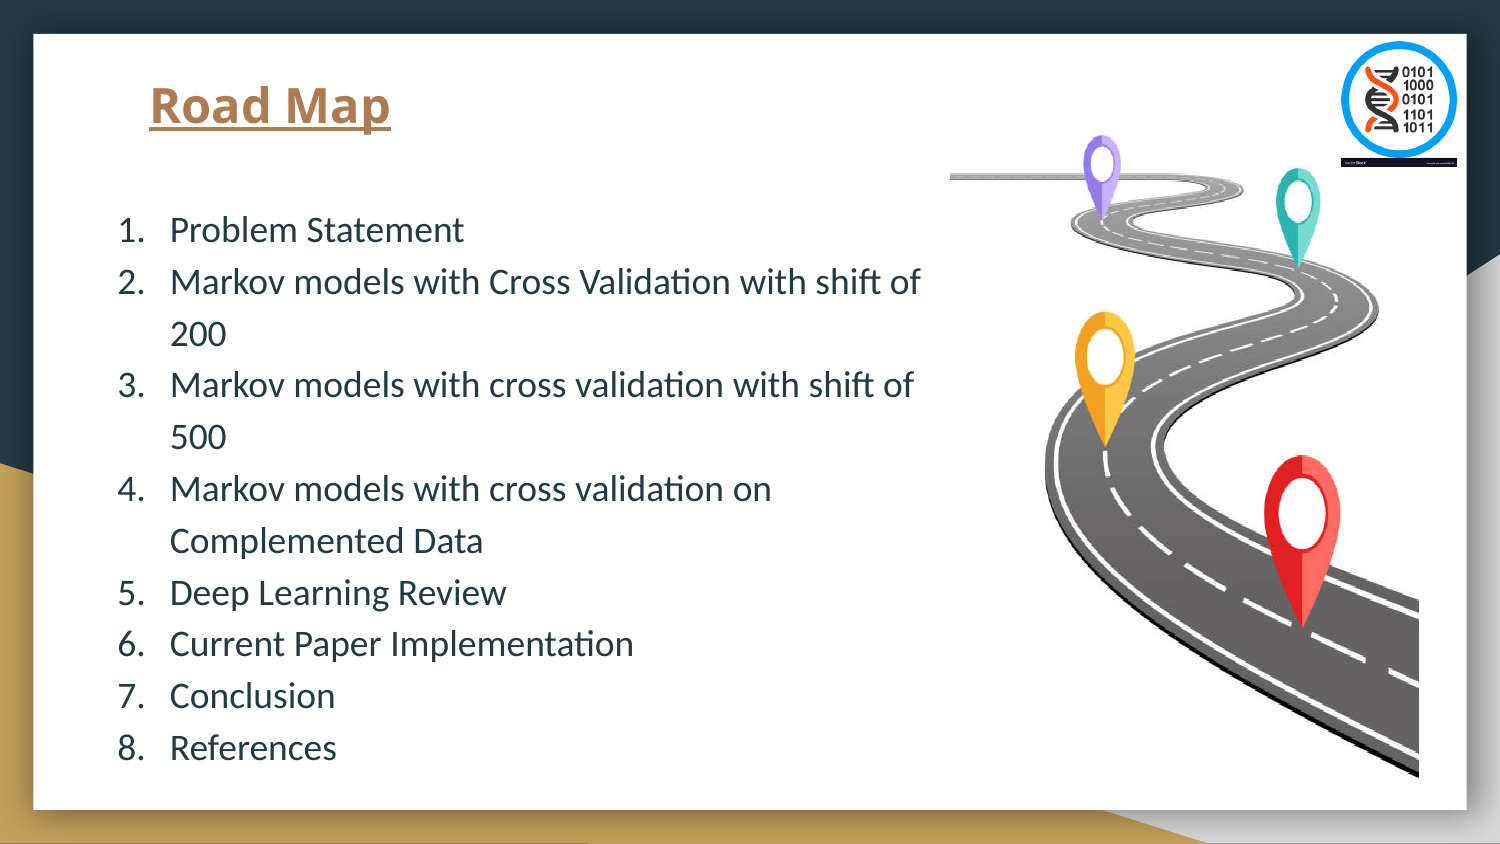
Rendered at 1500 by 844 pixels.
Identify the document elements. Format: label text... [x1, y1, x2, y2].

picture [1409, 41, 1457, 87]
picture [1349, 50, 1449, 150]
list Problem Statement Markov models with Cross Validation with shift of 200 Markov models with cross validation with shift of 500 Markov models with cross validation on Complemented Data Deep Learning Review Current Paper Implementation Conclusion References [87, 183, 947, 786]
picture [949, 41, 1457, 780]
title Road Map [134, 59, 1335, 149]
